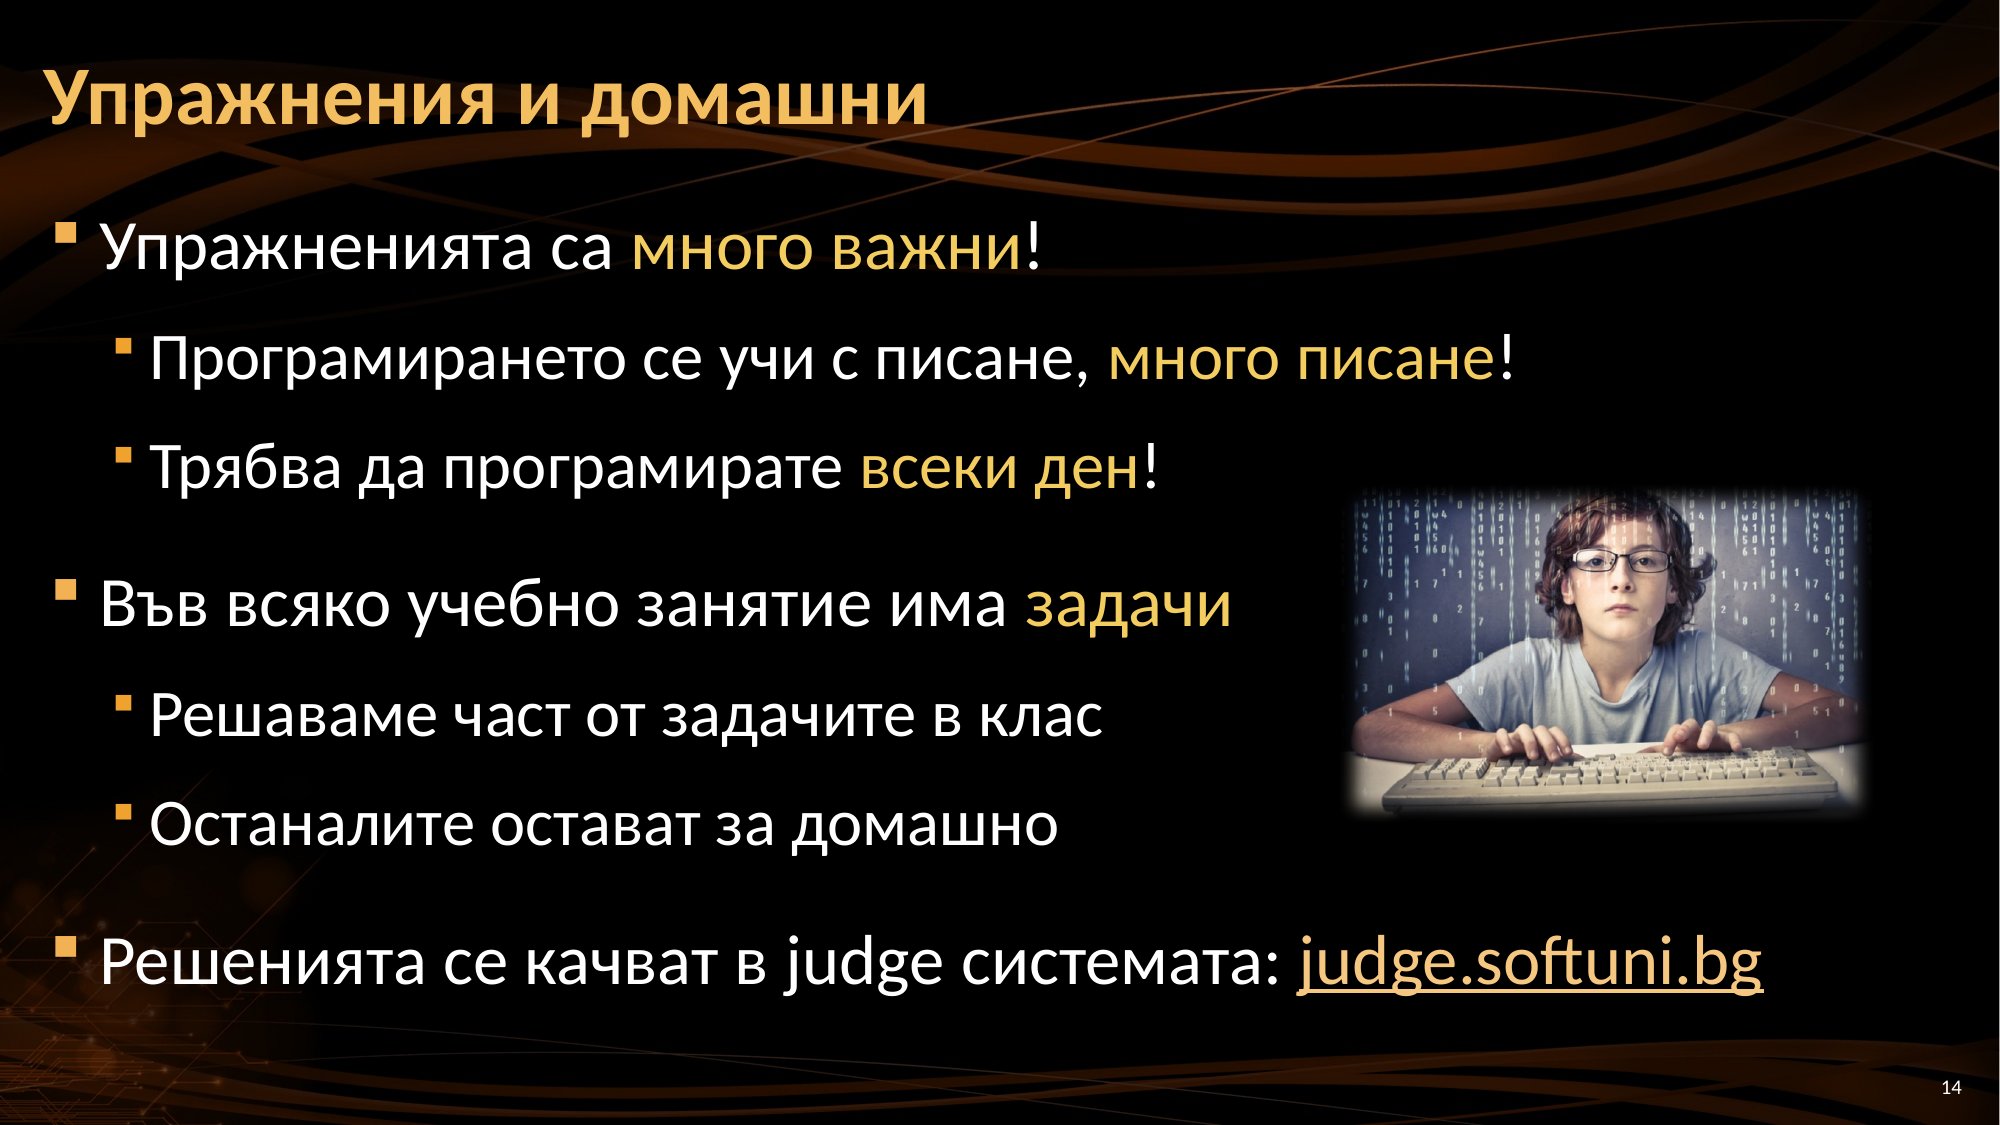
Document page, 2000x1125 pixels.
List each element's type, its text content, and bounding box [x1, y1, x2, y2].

picture [0, 0, 2000, 1125]
text_box 14 [1897, 1070, 1968, 1103]
list Упражненията са много важни! Програмирането се учи с писане, много писане! Трябва да програмирате всеки ден! Във всяко учебно занятие има задачи Решаваме част от задачите в клас Останалите остават за домашно Решенията се качват в judge системата: judge.softuni.bg [31, 188, 1937, 1103]
title Упражнения и домашни [25, 6, 1572, 189]
